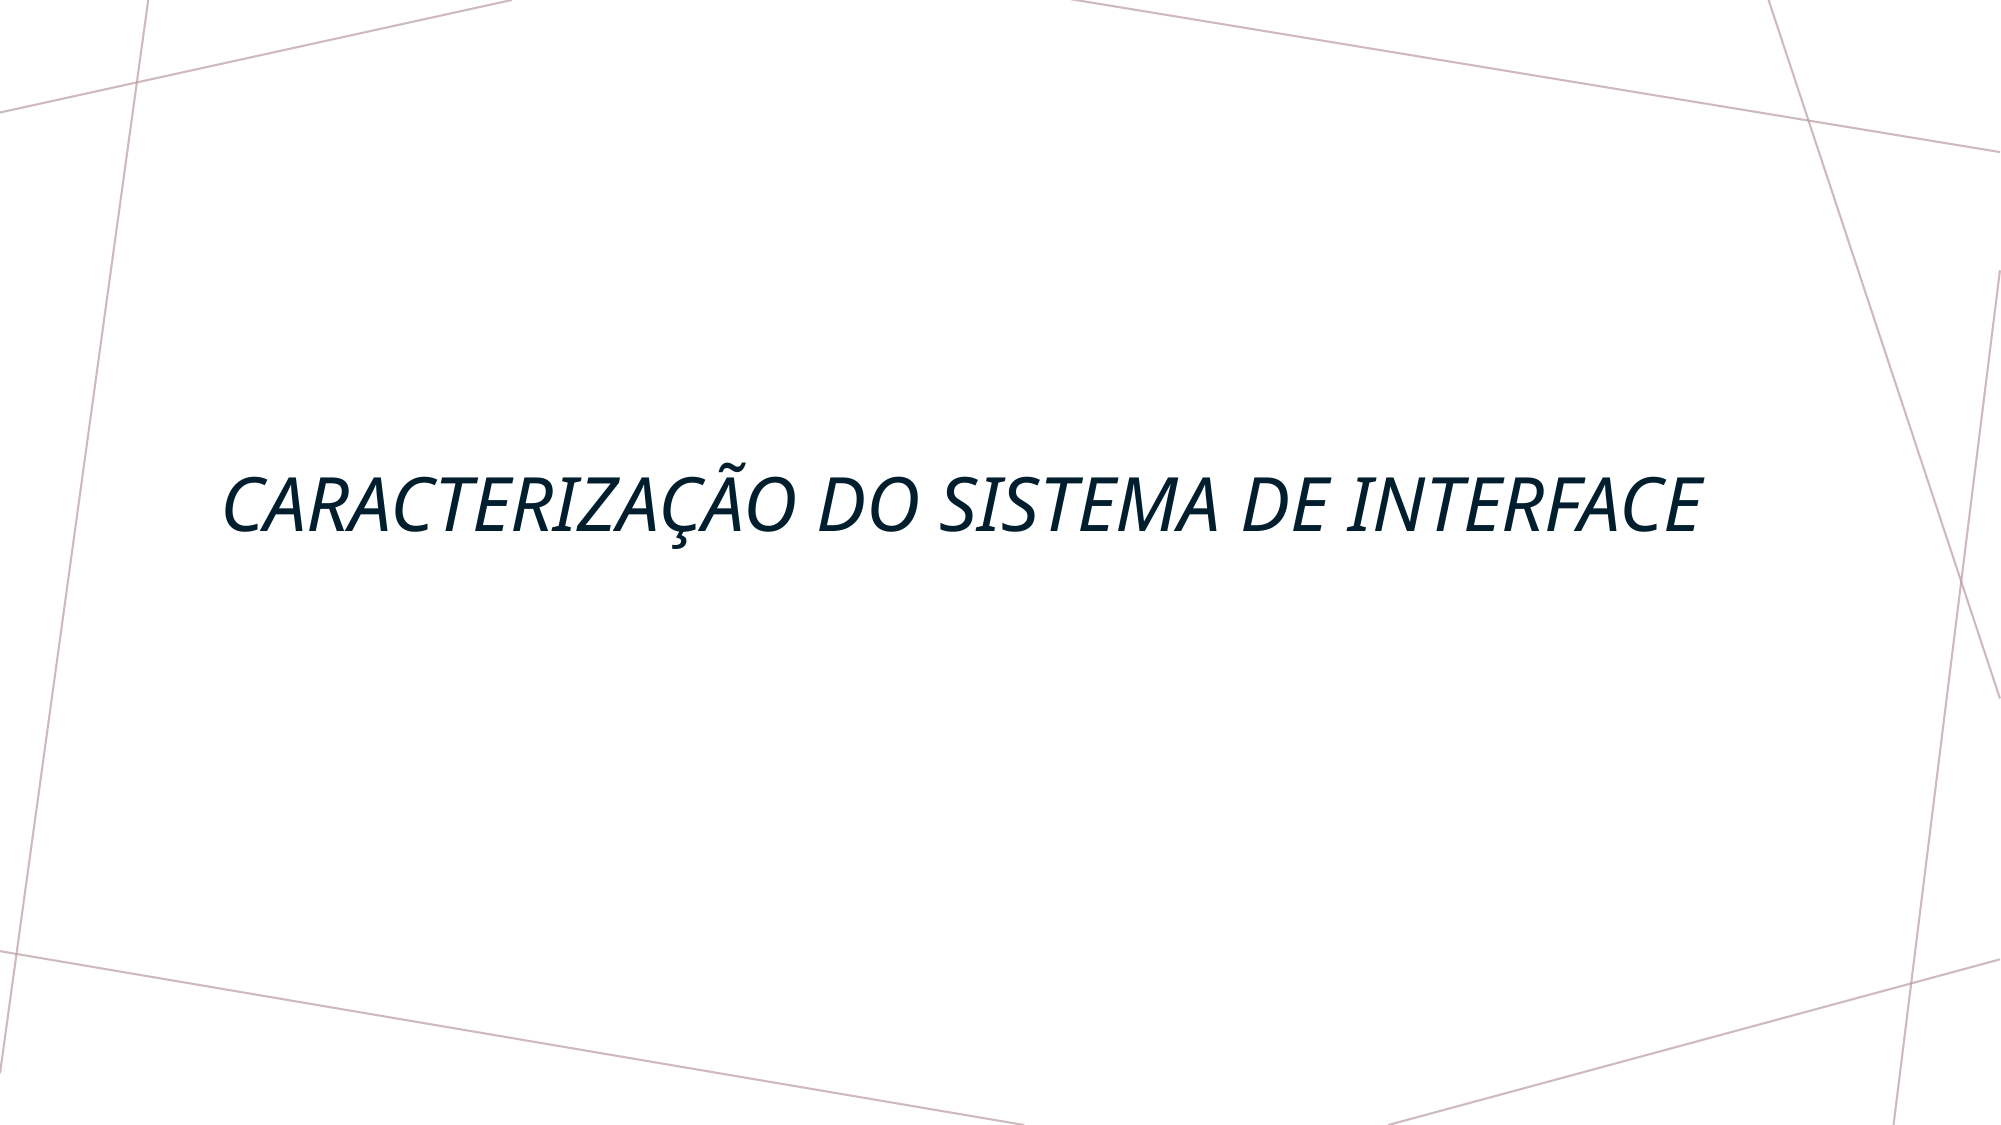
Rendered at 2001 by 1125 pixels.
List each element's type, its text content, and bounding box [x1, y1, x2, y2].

title Caracterização do Sistema de Interface [205, 449, 1831, 676]
